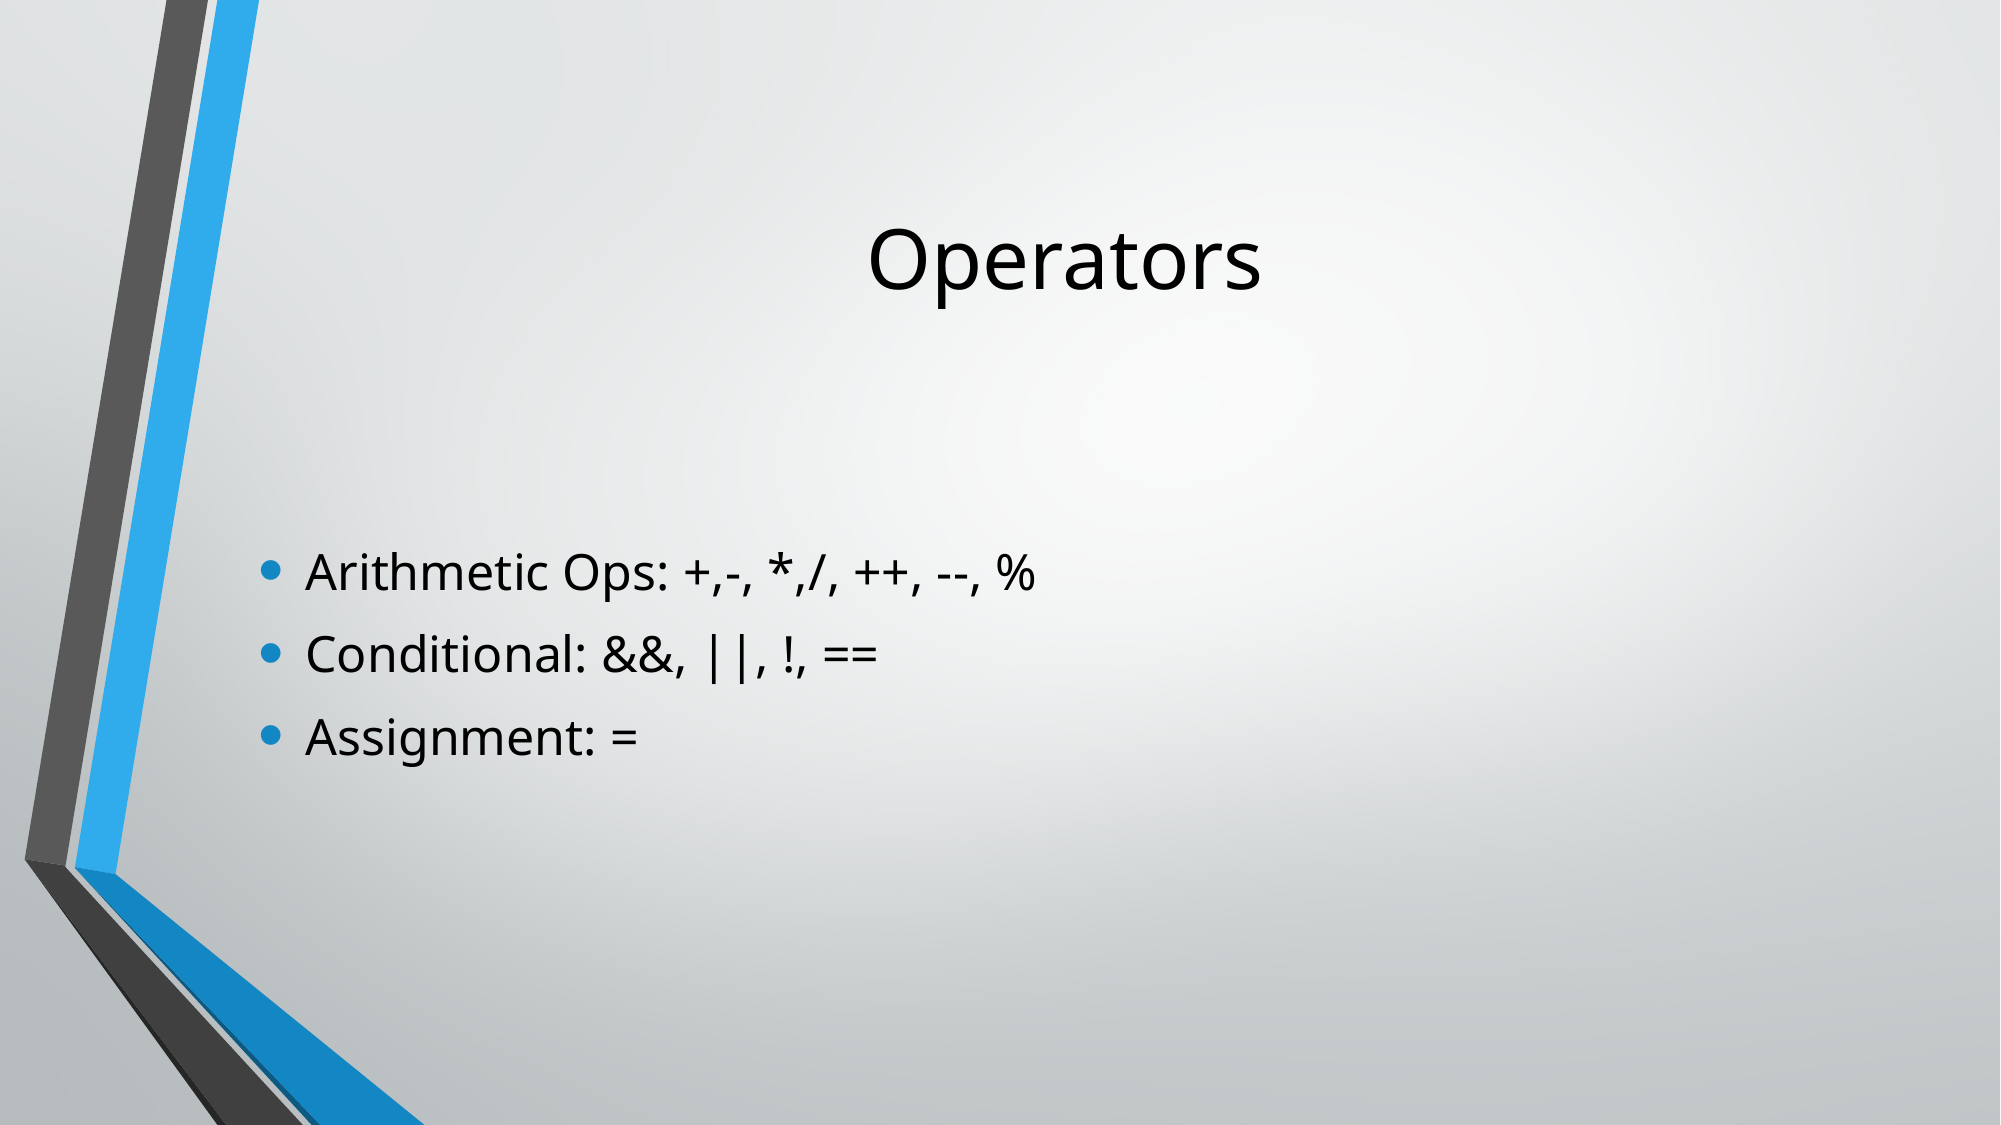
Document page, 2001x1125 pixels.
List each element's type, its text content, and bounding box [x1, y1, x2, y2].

title Operators [243, 112, 1887, 400]
list Arithmetic Ops: +,-, *,/, ++, --, % Conditional: &&, ||, !, == Assignment: = [243, 437, 1887, 950]
